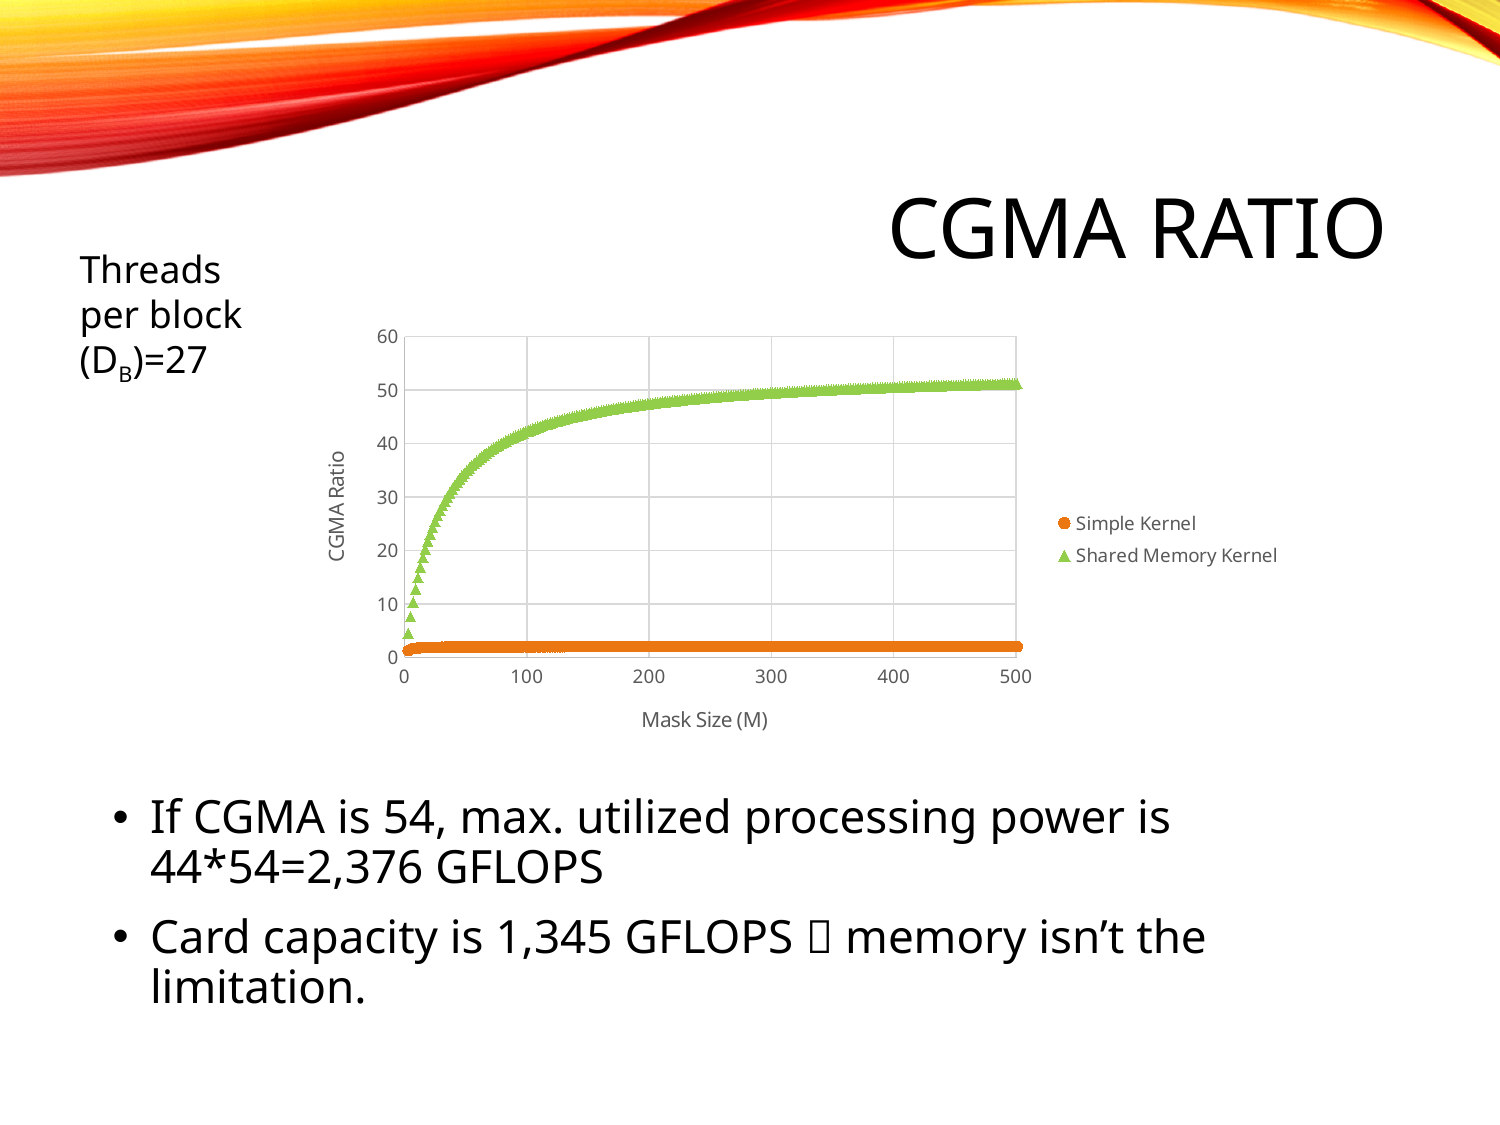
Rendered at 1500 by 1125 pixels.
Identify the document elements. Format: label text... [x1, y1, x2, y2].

picture [0, 0, 1500, 178]
chart [288, 314, 1297, 765]
text_box Threads per block (DB)=27 [64, 238, 278, 395]
list If CGMA is 54, max. utilized processing power is 44*54=2,376 GFLOPS Card capacity is 1,345 GFLOPS  memory isn’t the limitation. [97, 786, 1447, 1083]
title CGMA ratio [356, 125, 1403, 338]
